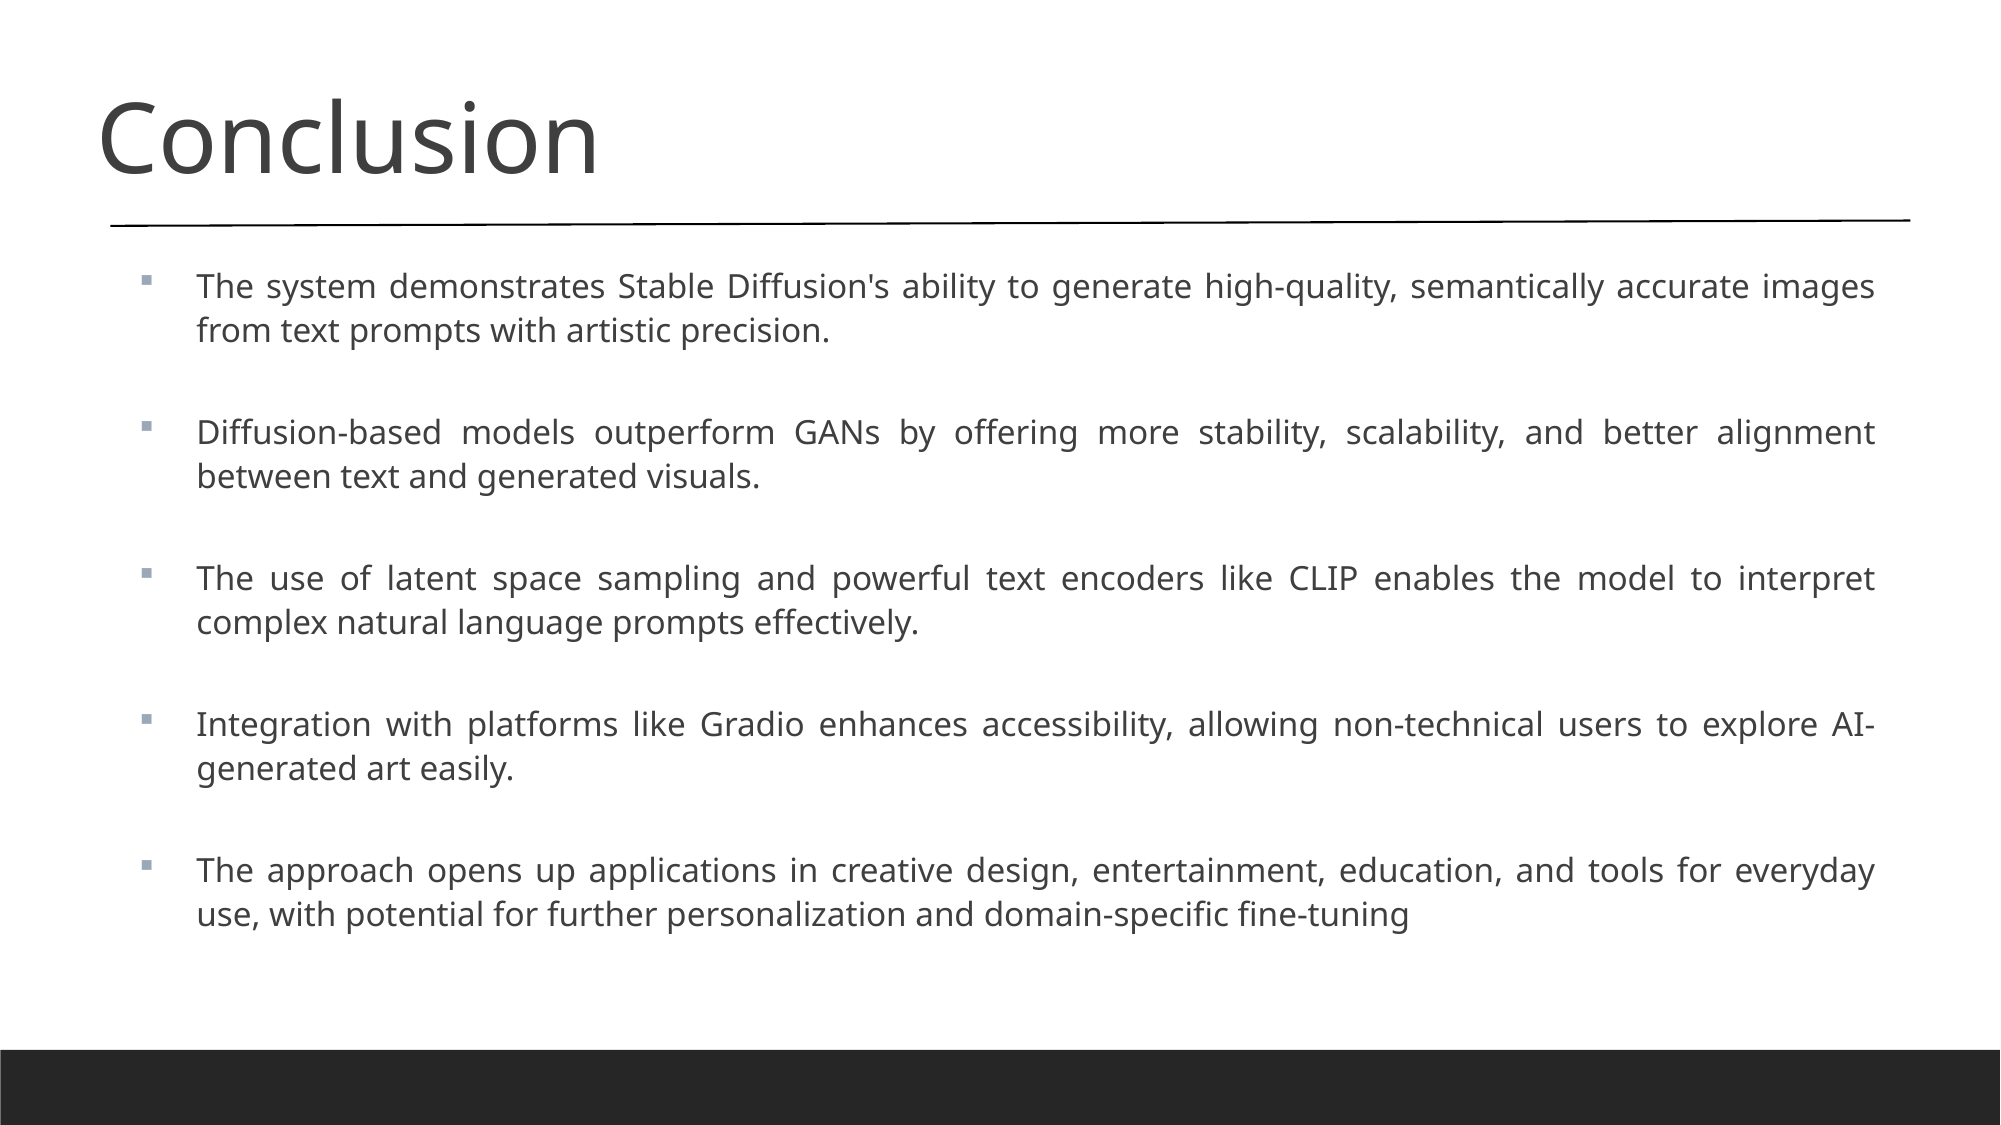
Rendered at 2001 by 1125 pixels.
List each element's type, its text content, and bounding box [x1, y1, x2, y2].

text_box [109, 220, 1911, 226]
title Conclusion [81, 52, 1938, 203]
list The system demonstrates Stable Diffusion's ability to generate high-quality, semantically accurate images from text prompts with artistic precision. Diffusion-based models outperform GANs by offering more stability, scalability, and better alignment between text and generated visuals. The use of latent space sampling and powerful text encoders like CLIP enables the model to interpret complex natural language prompts effectively. Integration with platforms like Gradio enhances accessibility, allowing non-technical users to explore AI-generated art easily. The approach opens up applications in creative design, entertainment, education, and tools for everyday use, with potential for further personalization and domain-specific fine-tuning [121, 253, 1879, 1027]
